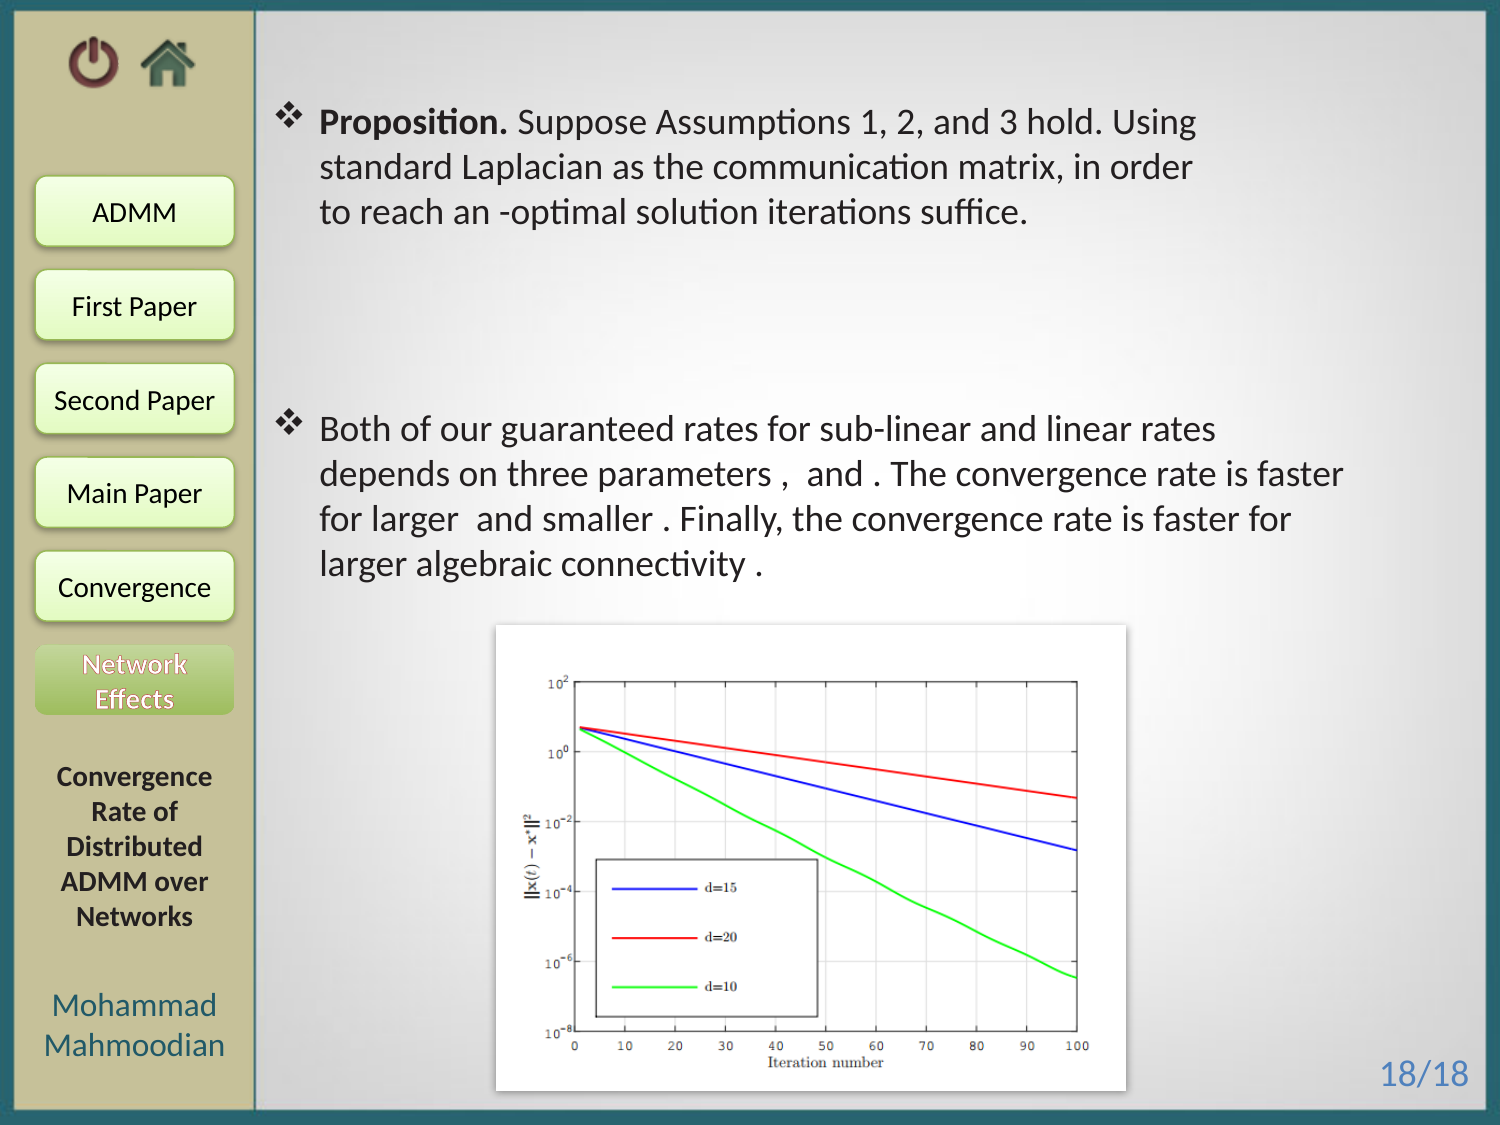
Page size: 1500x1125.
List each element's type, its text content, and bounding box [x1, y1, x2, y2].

picture [0, 0, 1500, 1125]
text_box Convergence Rate of Distributed ADMM over Networks [11, 749, 258, 940]
text_box Mohammad Mahmoodian [11, 975, 258, 1071]
text_box Network Effects [35, 644, 235, 715]
text_box ADMM [34, 174, 236, 247]
text_box 18/18 [1364, 1041, 1496, 1102]
text_box Main Paper [34, 456, 236, 529]
text_box Convergence [34, 549, 236, 622]
text_box First Paper [34, 268, 236, 341]
text_box Second Paper [34, 362, 236, 435]
